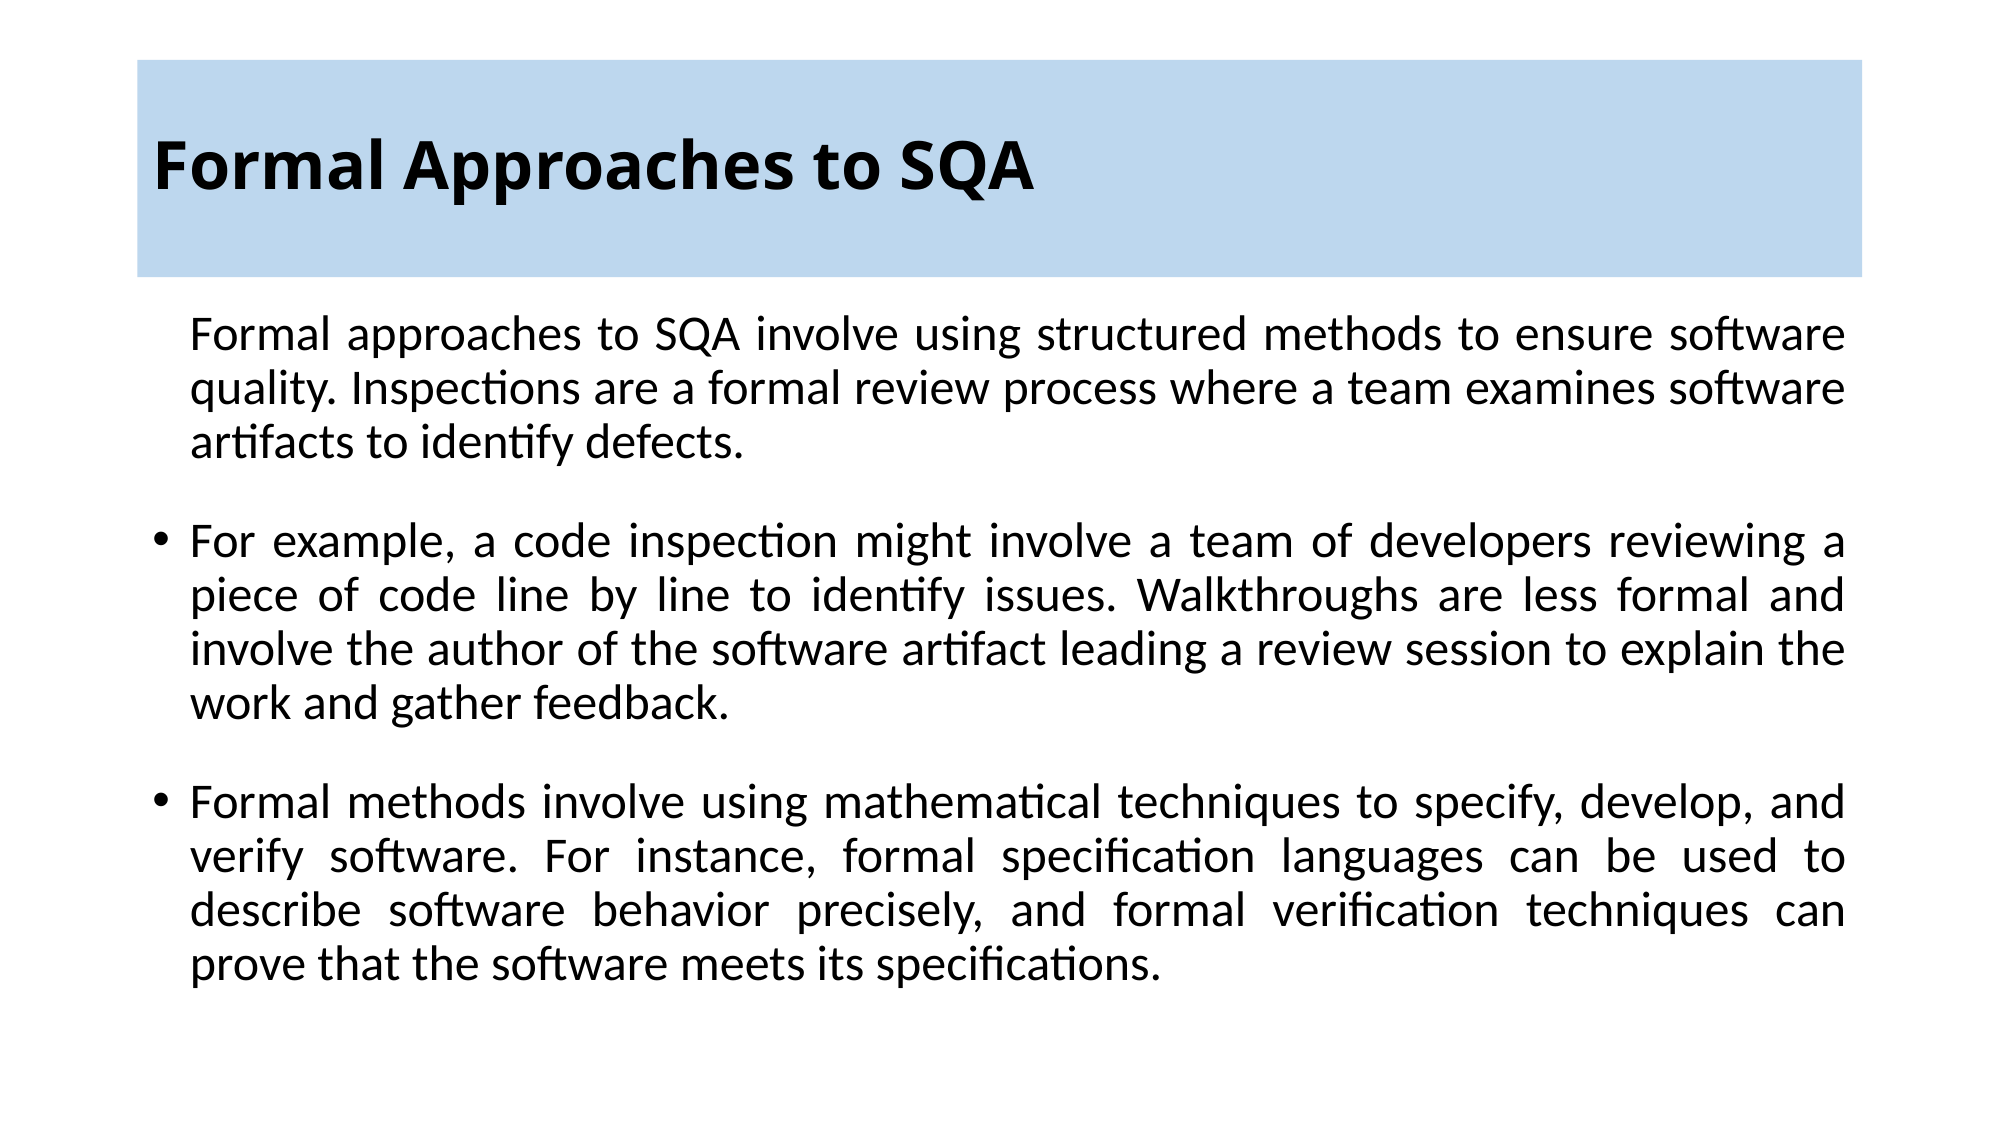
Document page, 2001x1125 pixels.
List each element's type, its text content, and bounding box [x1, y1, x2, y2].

title Formal Approaches to SQA [137, 59, 1863, 278]
list Formal approaches to SQA involve using structured methods to ensure software quality. Inspections are a formal review process where a team examines software artifacts to identify defects. For example, a code inspection might involve a team of developers reviewing a piece of code line by line to identify issues. Walkthroughs are less formal and involve the author of the software artifact leading a review session to explain the work and gather feedback. Formal methods involve using mathematical techniques to specify, develop, and verify software. For instance, formal specification languages can be used to describe software behavior precisely, and formal verification techniques can prove that the software meets its specifications. [137, 299, 1863, 1014]
